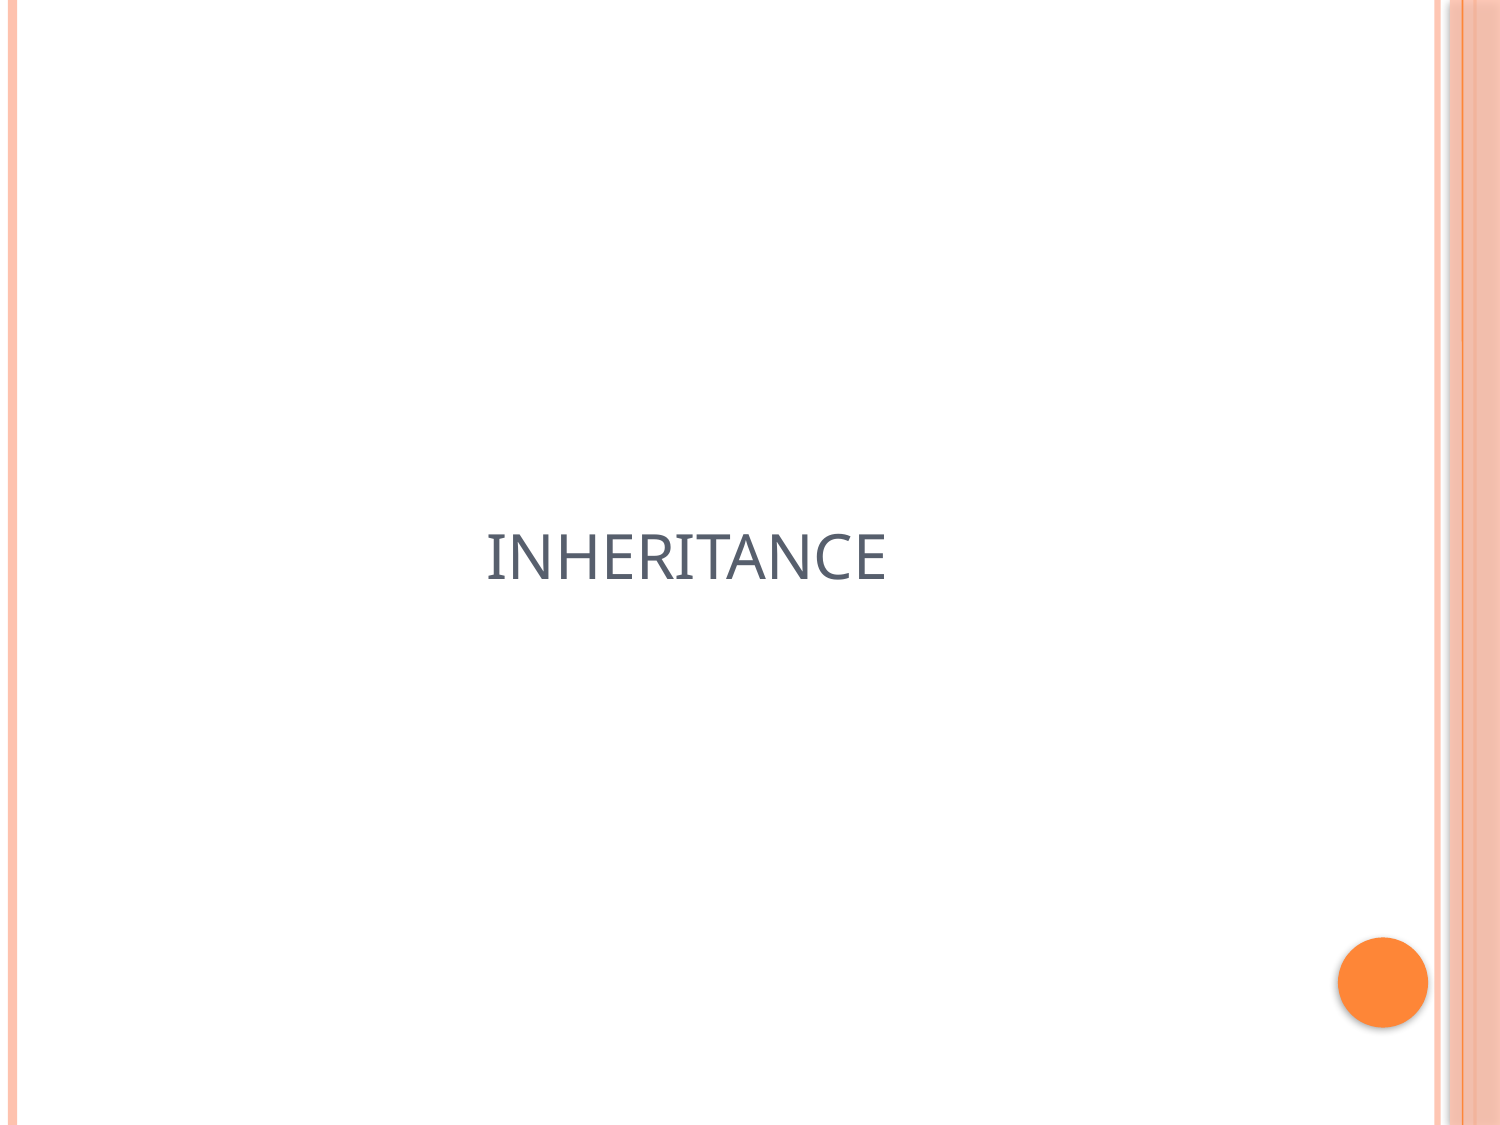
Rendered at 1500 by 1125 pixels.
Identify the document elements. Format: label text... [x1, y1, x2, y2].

title Inheritance [75, 412, 1300, 600]
